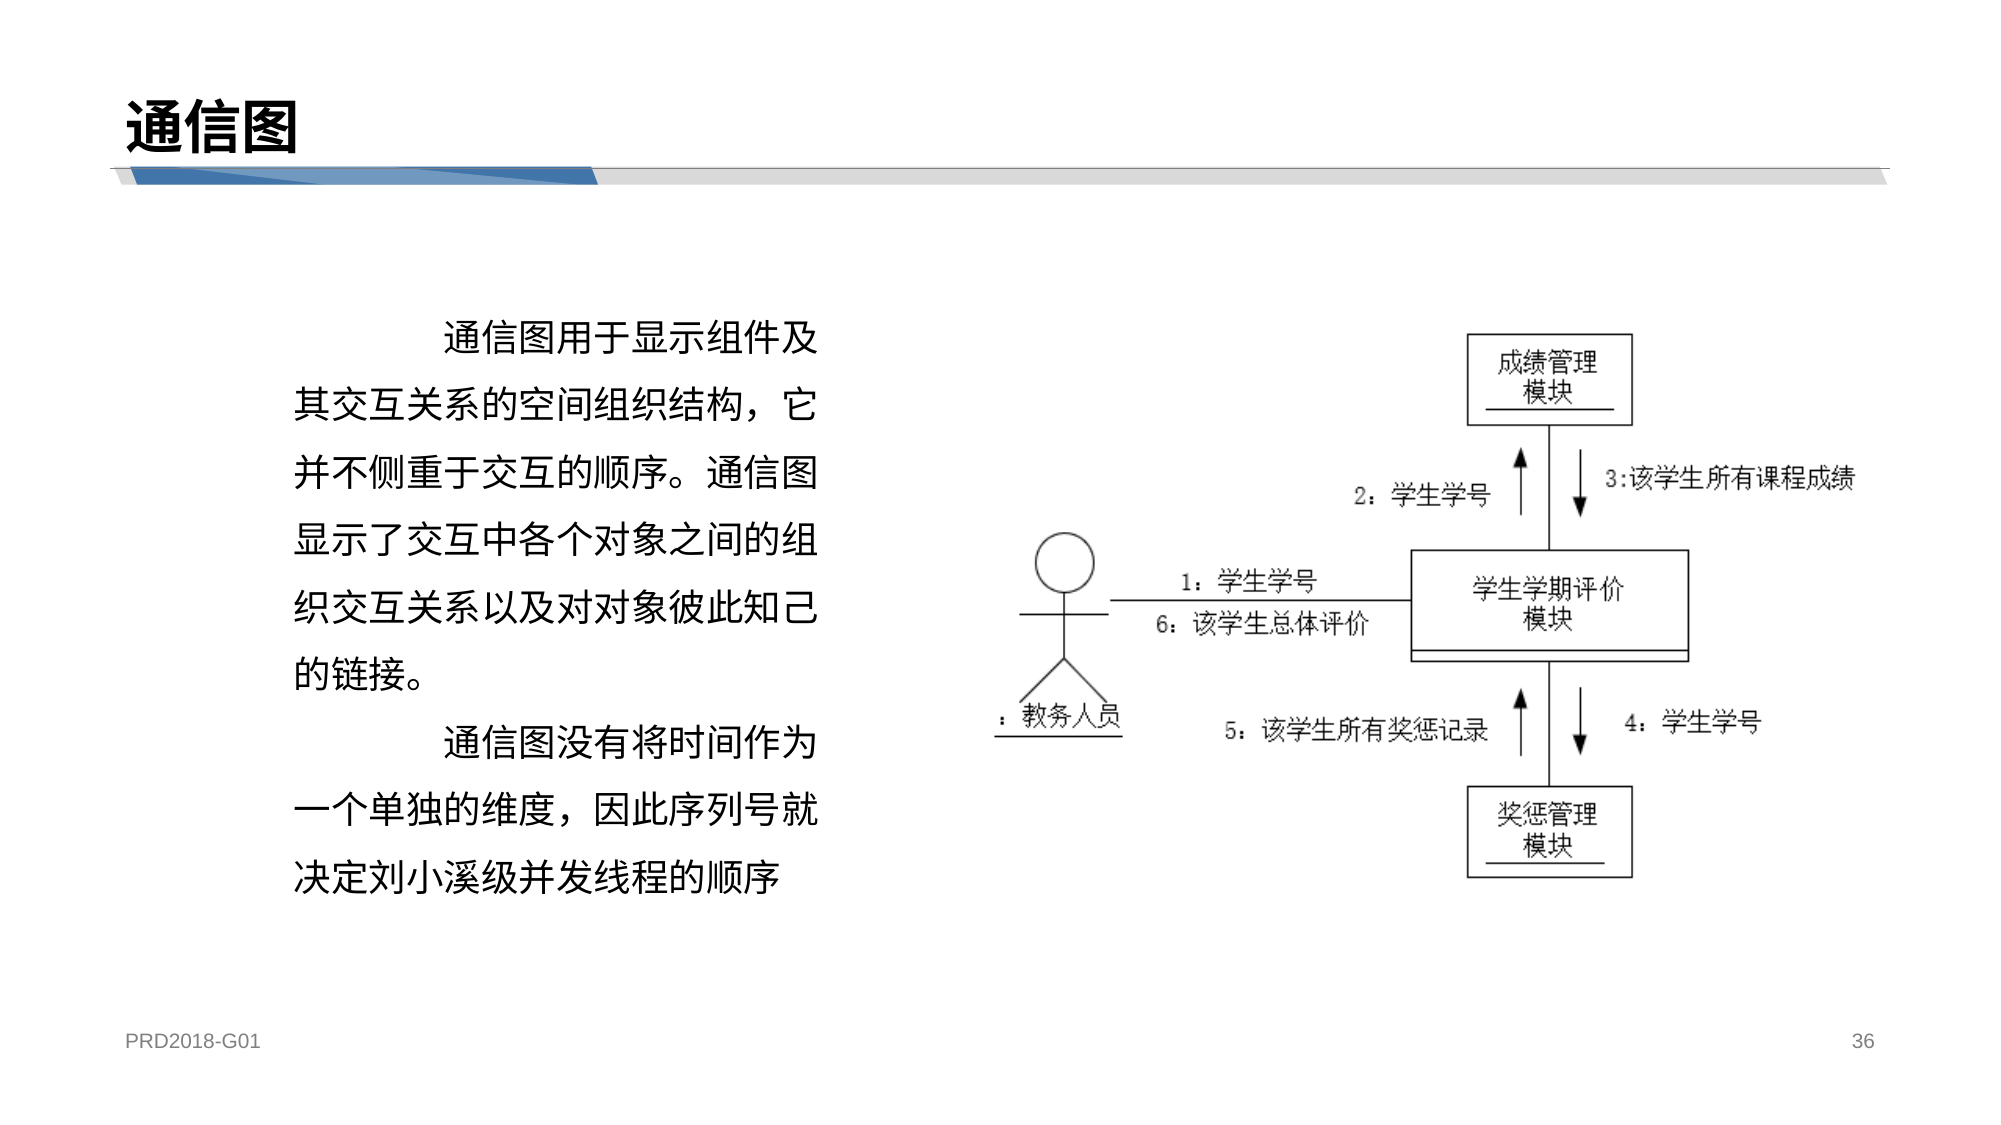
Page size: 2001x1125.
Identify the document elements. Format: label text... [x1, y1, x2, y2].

slide_number 36 [1412, 1023, 1890, 1058]
picture [954, 301, 1871, 930]
title 通信图 [109, 0, 1890, 169]
footer PRD2018-G01 [109, 1023, 790, 1058]
text_box 通信图用于显示组件及其交互关系的空间组织结构，它并不侧重于交互的顺序。通信图显示了交互中各个对象之间的组织交互关系以及对对象彼此知己的链接。 通信图没有将时间作为一个单独的维度，因此序列号就决定刘小溪级并发线程的顺序 [279, 283, 838, 907]
